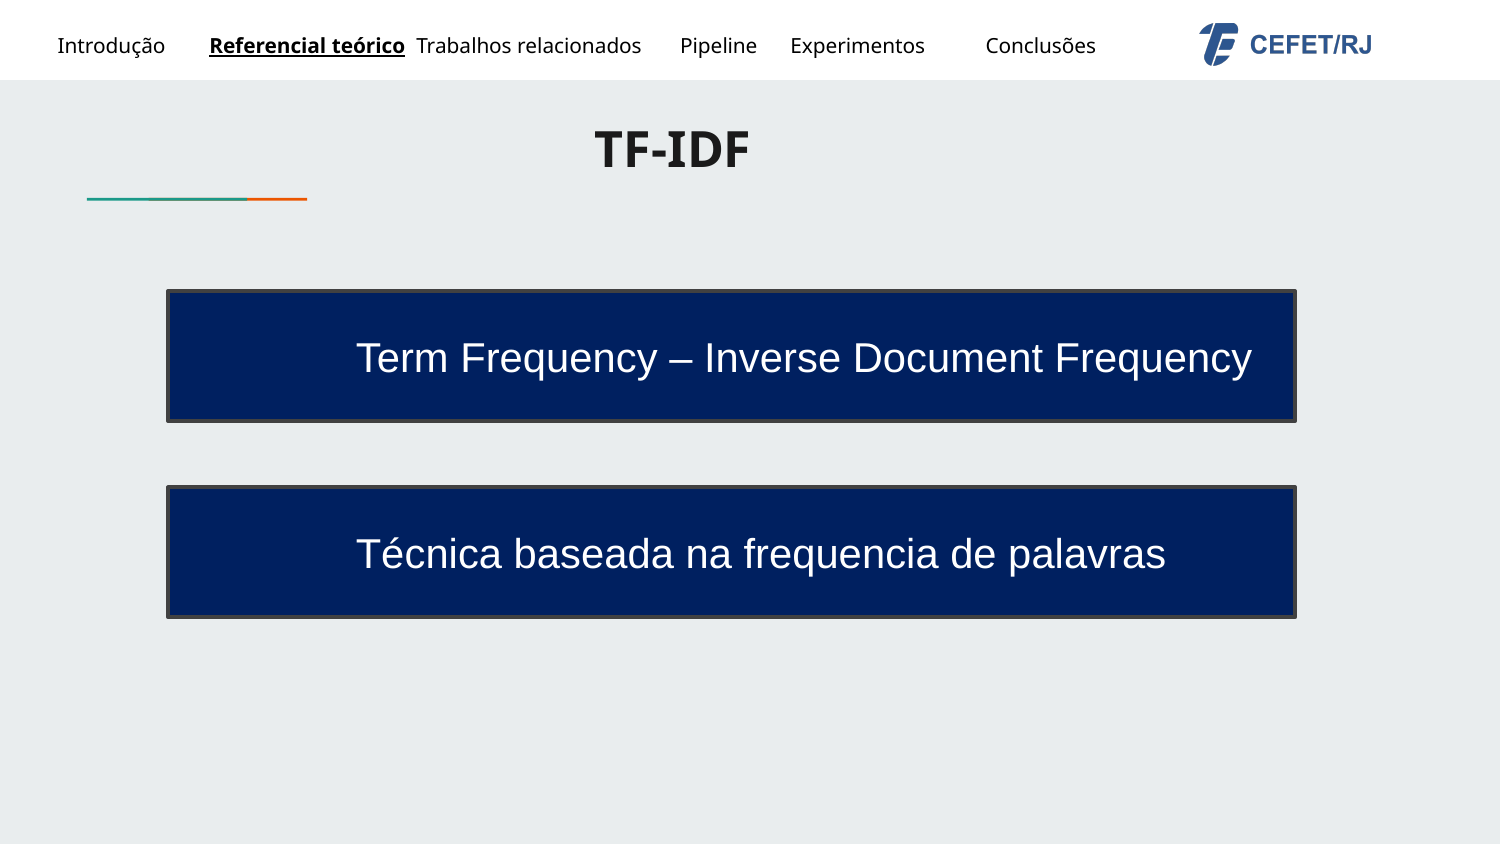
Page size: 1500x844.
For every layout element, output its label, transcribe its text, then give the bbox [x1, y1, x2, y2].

picture [1198, 22, 1371, 66]
text_box TF-IDF [307, 102, 1500, 185]
text_box Técnica baseada na frequencia de palavras [166, 485, 1297, 619]
text_box Term Frequency – Inverse Document Frequency [166, 289, 1297, 423]
text_box Introdução Referencial teórico Trabalhos relacionados Pipeline Experimentos Conclusões [42, 17, 1148, 63]
